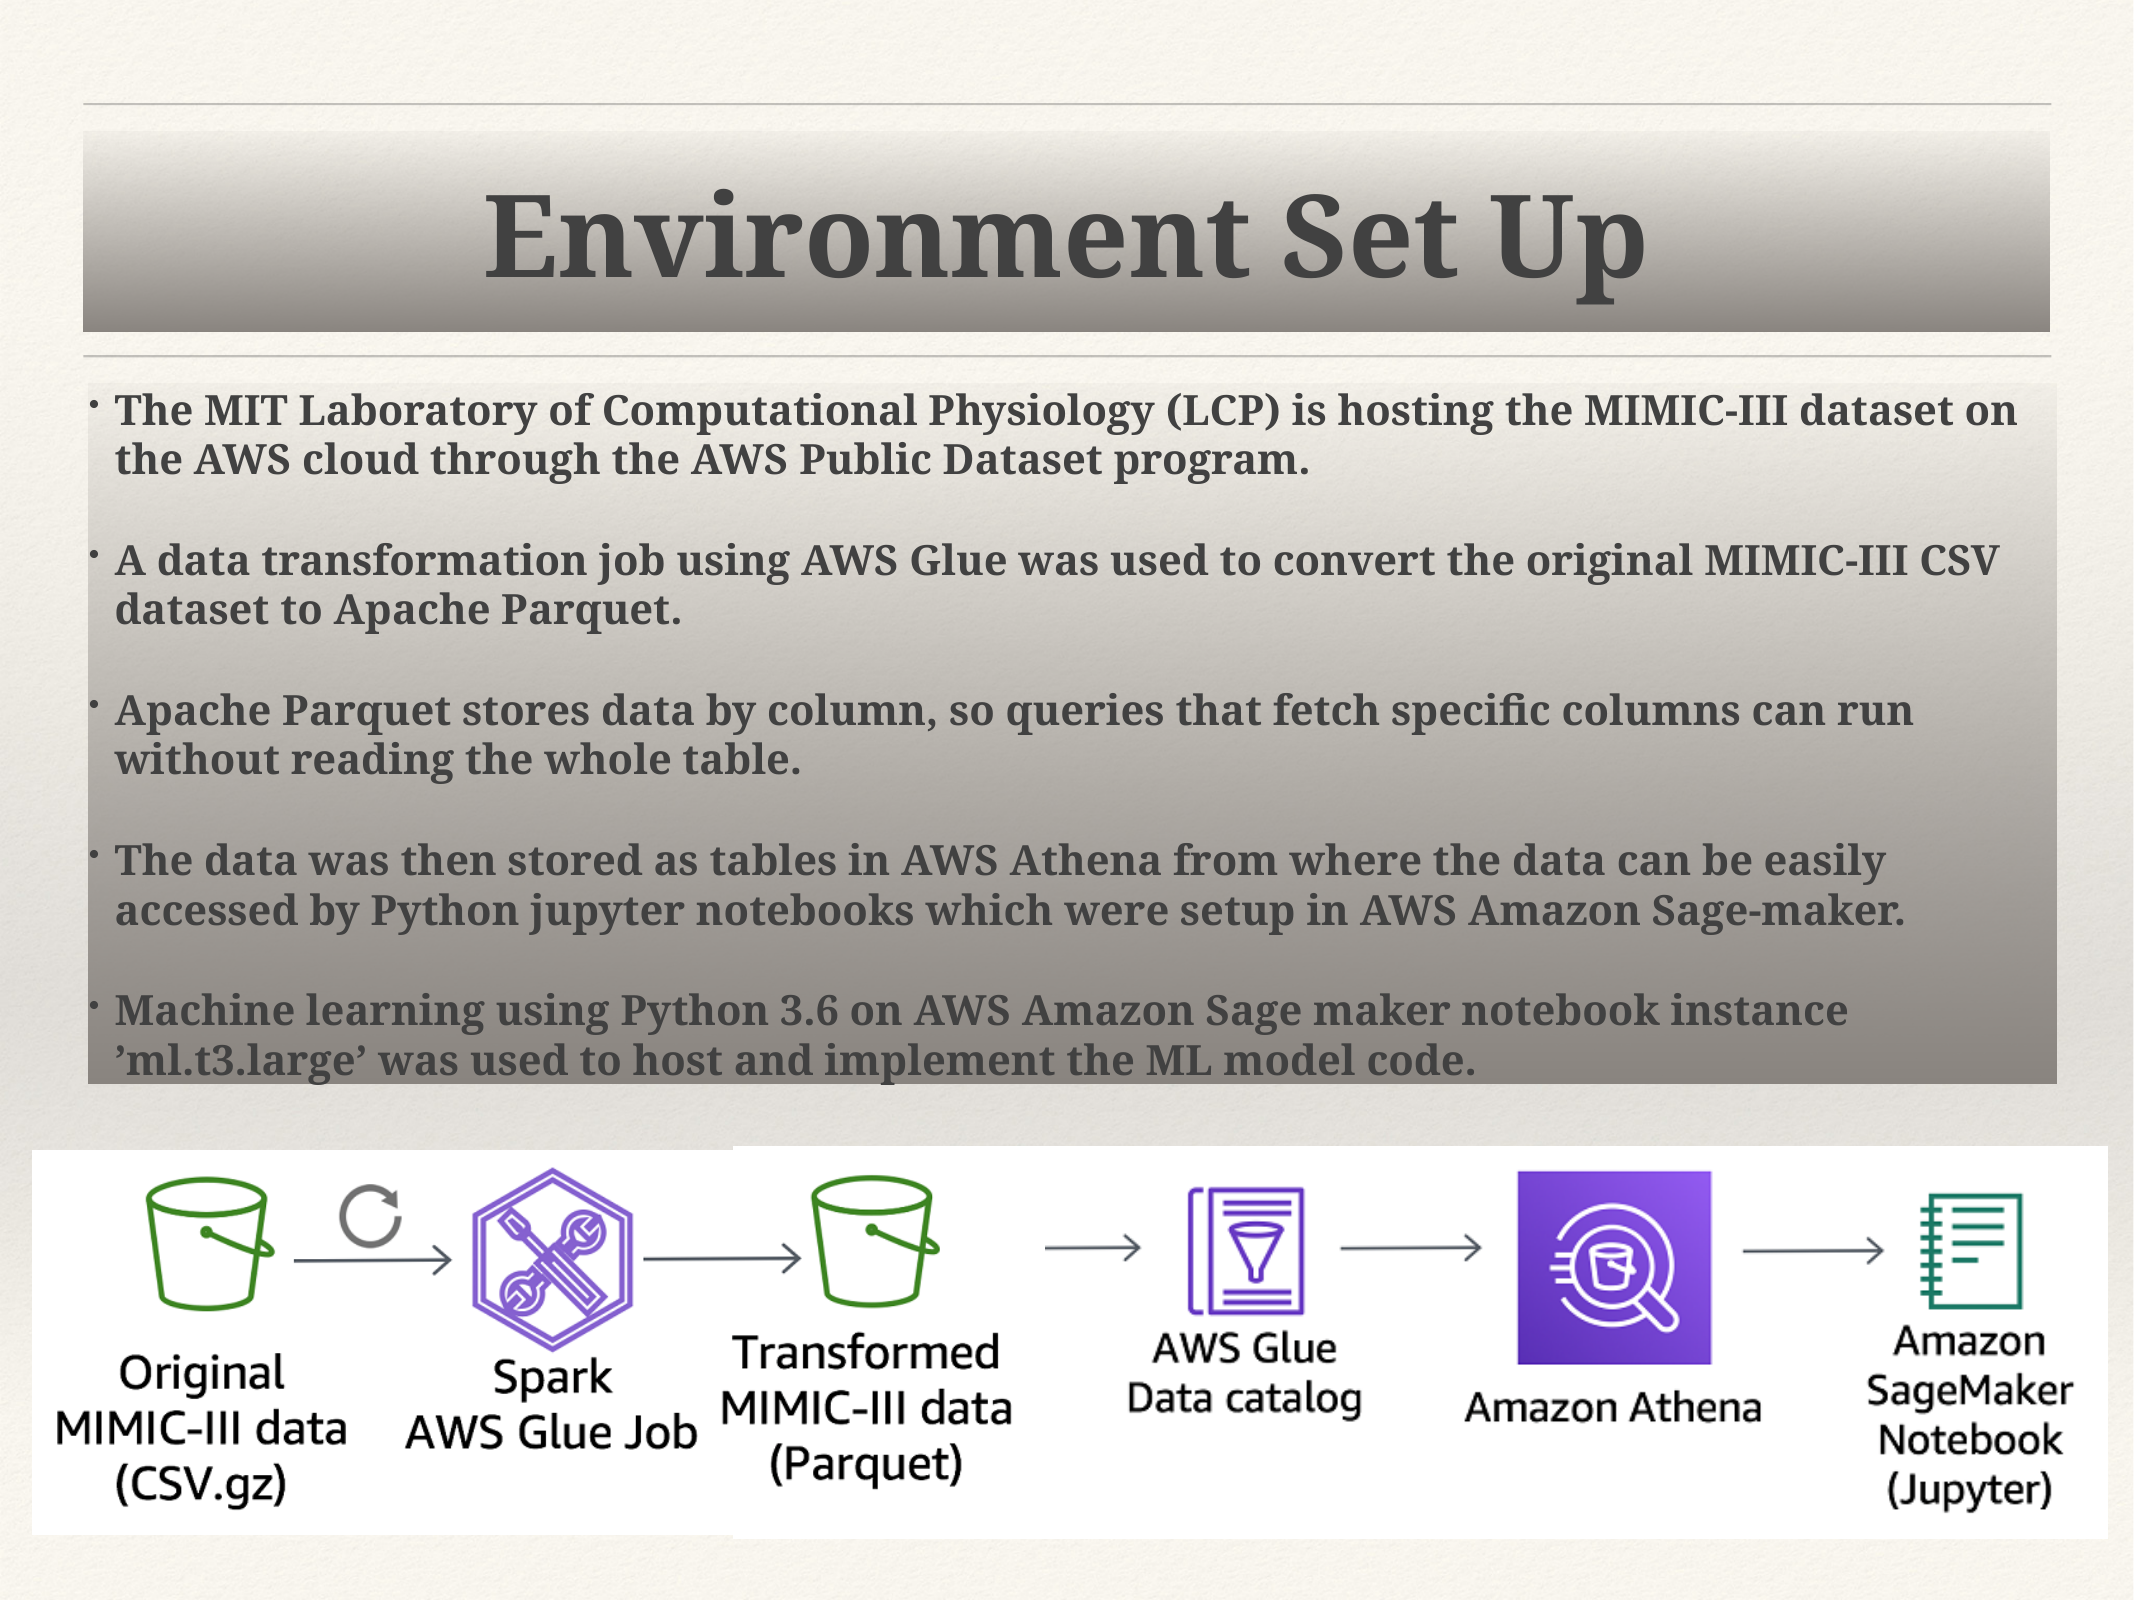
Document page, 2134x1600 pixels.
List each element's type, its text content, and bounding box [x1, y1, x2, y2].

title Environment Set Up [82, 130, 2051, 332]
picture [0, 0, 2134, 1600]
text_box The MIT Laboratory of Computational Physiology (LCP) is hosting the MIMIC-III dataset on the AWS cloud through the AWS Public Dataset program. A data transformation job using AWS Glue was used to convert the original MIMIC-III CSV dataset to Apache Parquet. Apache Parquet stores data by column, so queries that fetch specific columns can run without reading the whole table. The data was then stored as tables in AWS Athena from where the data can be easily accessed by Python jupyter notebooks which were setup in AWS Amazon Sage-maker. Machine learning using Python 3.6 on AWS Amazon Sage maker notebook instance ’ml.t3.large’ was used to host and implement the ML model code. [88, 383, 2057, 1084]
